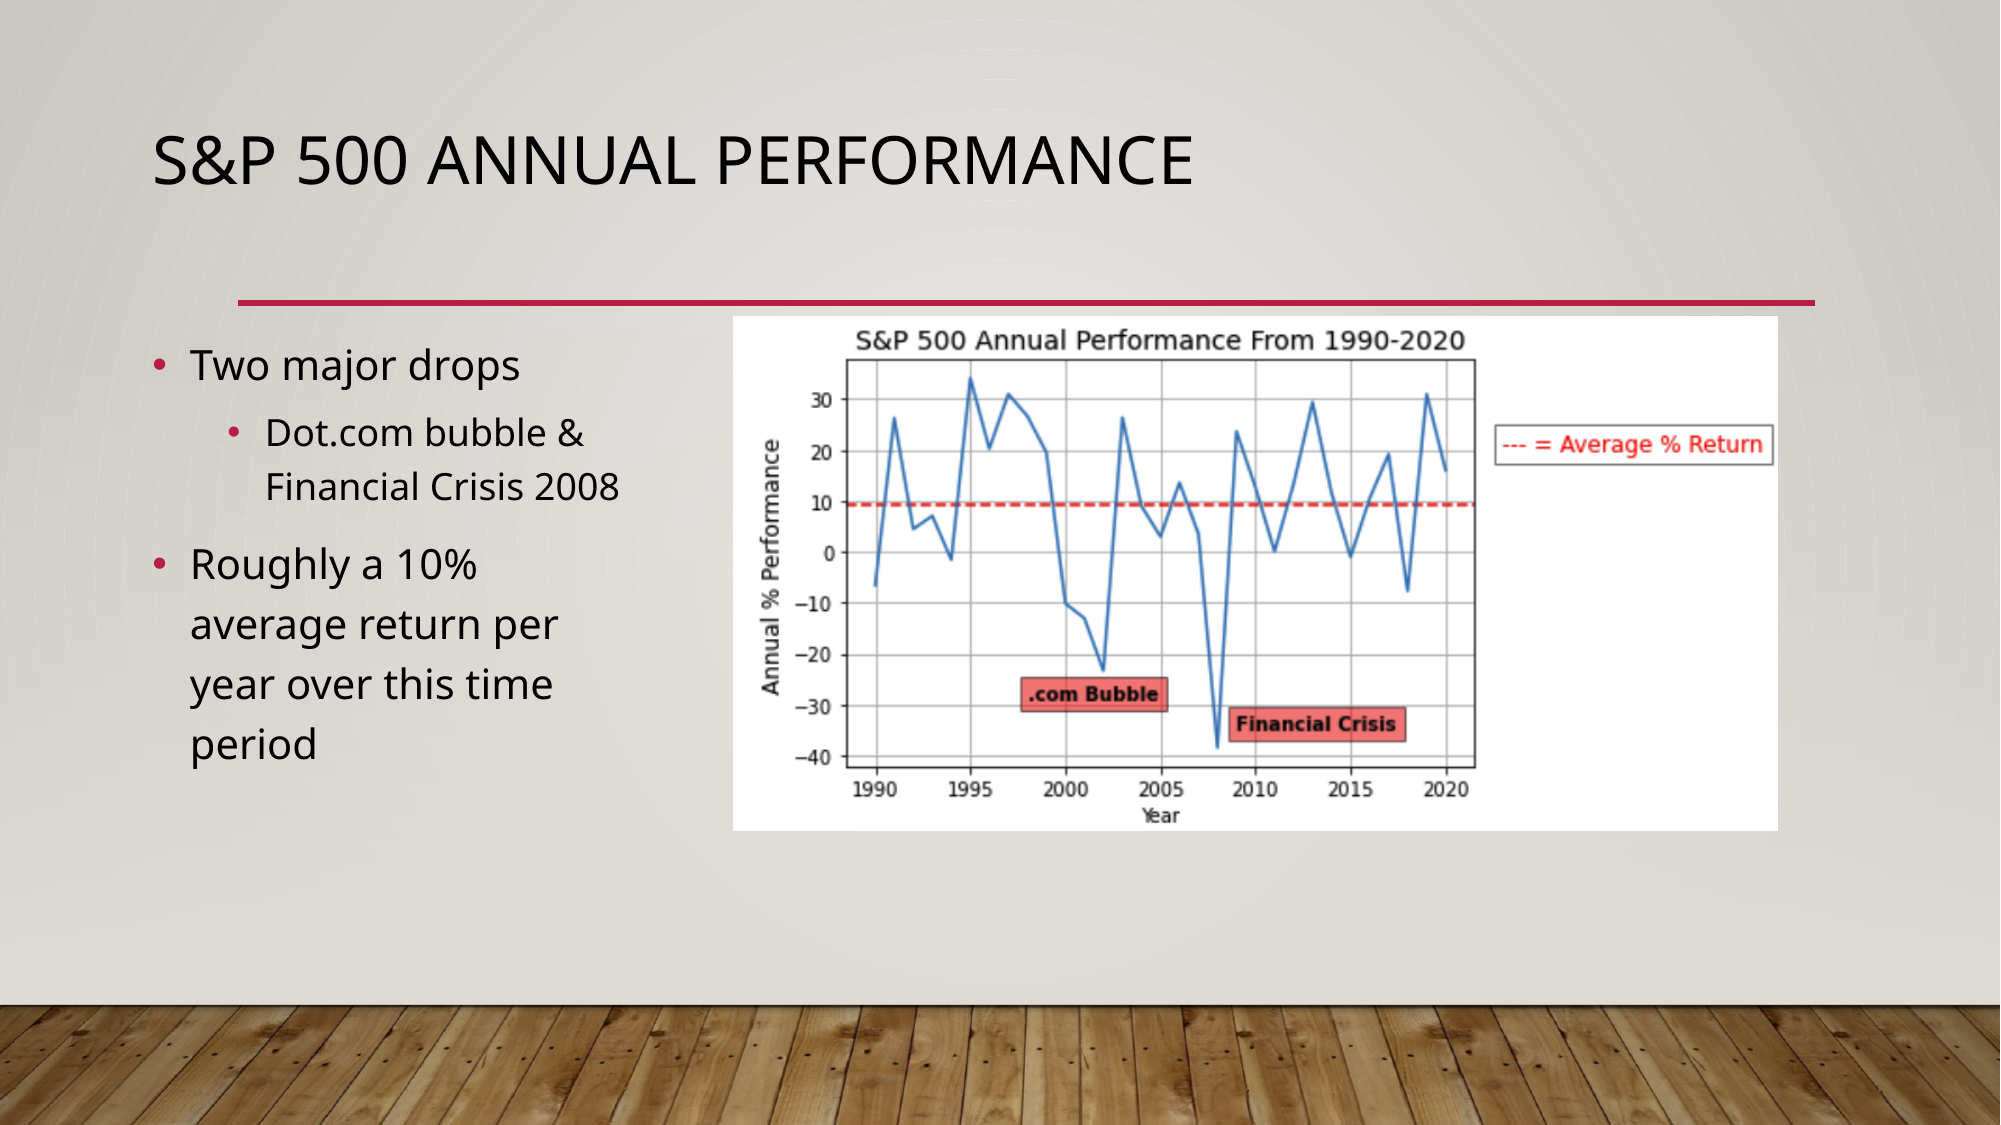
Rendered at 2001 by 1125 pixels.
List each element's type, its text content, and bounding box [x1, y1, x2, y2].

title S&P 500 Annual Performance [137, 119, 1863, 251]
picture [0, 1005, 2000, 1125]
picture [733, 316, 1778, 832]
list Two major drops Dot.com bubble & Financial Crisis 2008 Roughly a 10% average return per year over this time period [137, 250, 643, 897]
